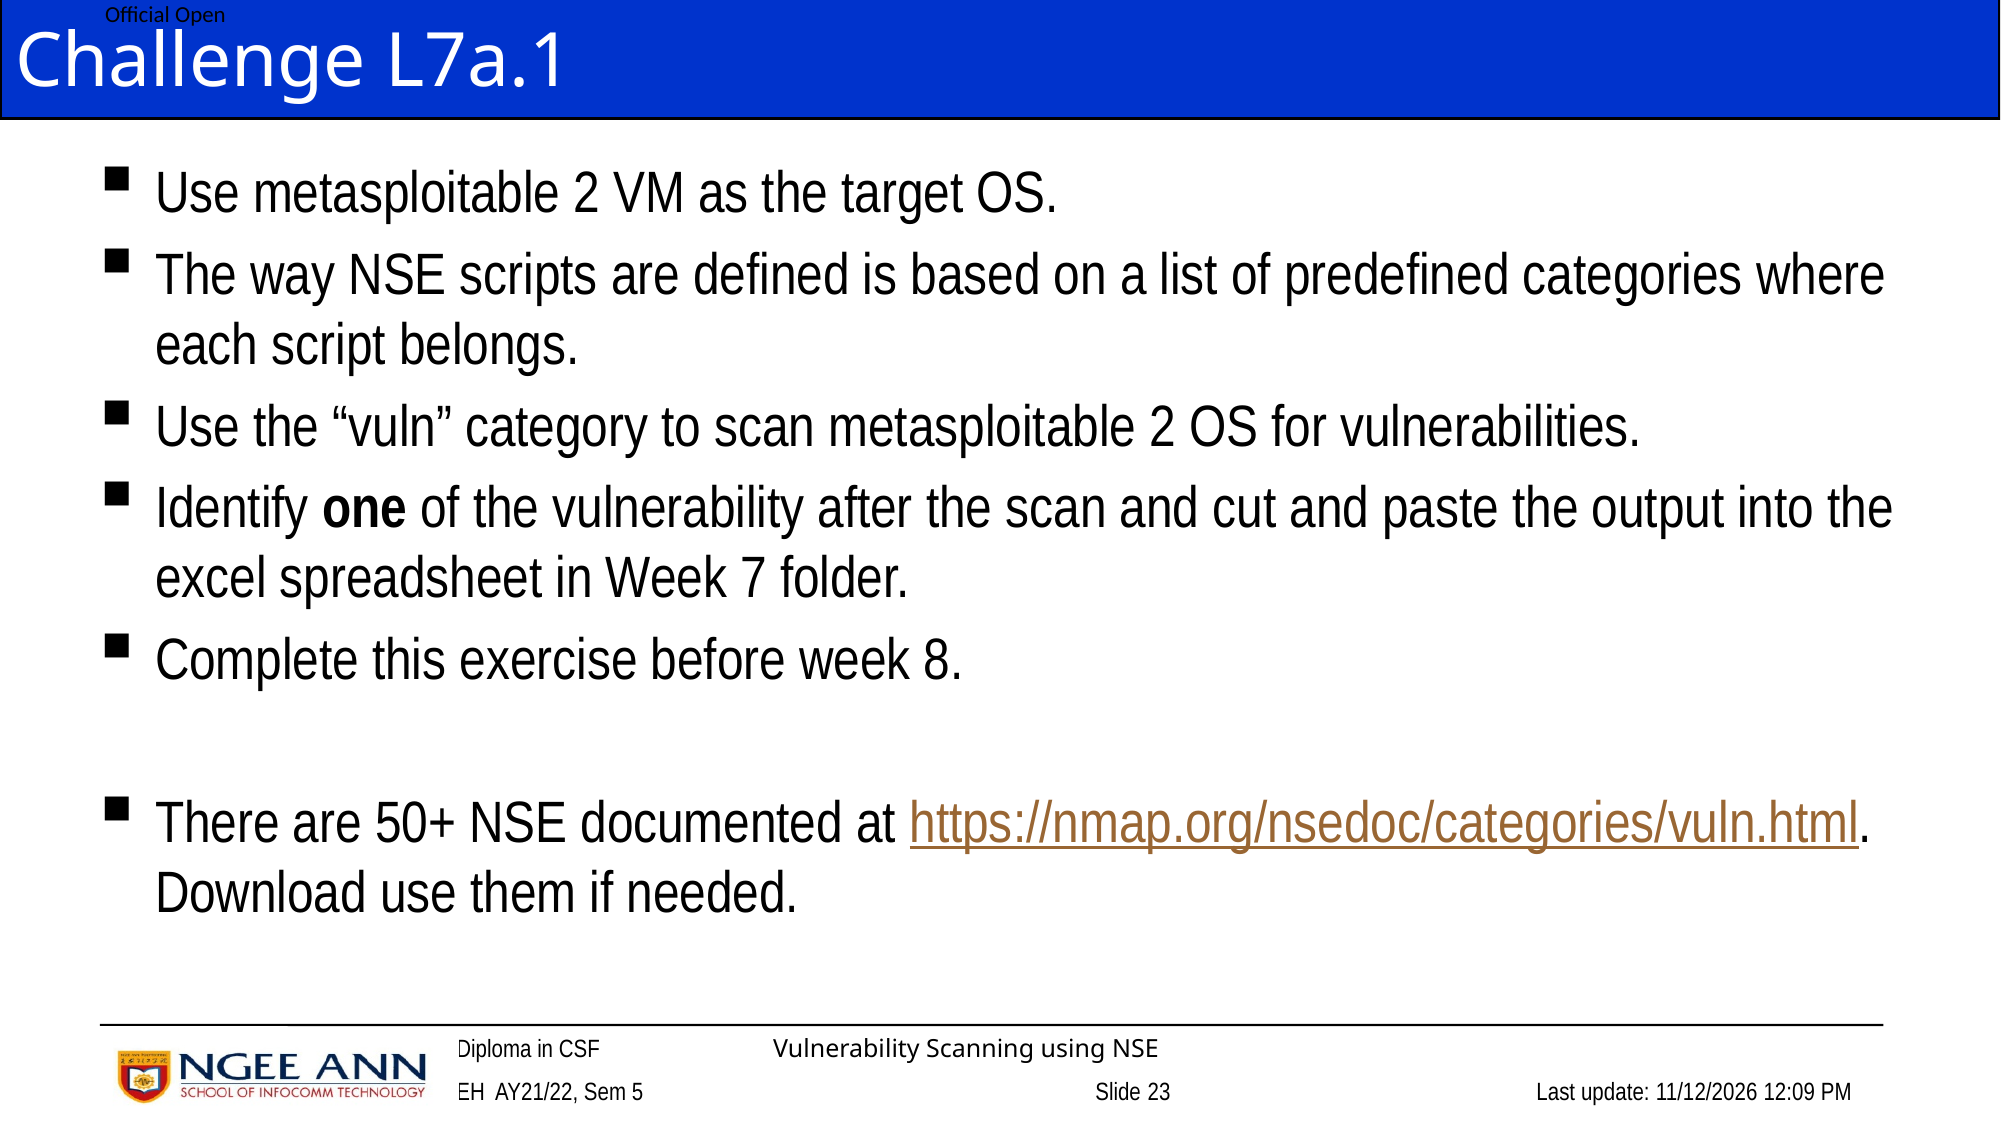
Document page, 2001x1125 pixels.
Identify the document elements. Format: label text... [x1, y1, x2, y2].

title Challenge L7a.1 [0, 0, 1969, 115]
picture [83, 1028, 459, 1125]
list Use metasploitable 2 VM as the target OS. The way NSE scripts are defined is based on a list of predefined categories where each script belongs. Use the “vuln” category to scan metasploitable 2 OS for vulnerabilities. Identify one of the vulnerability after the scan and cut and paste the output into the excel spreadsheet in Week 7 folder. Complete this exercise before week 8. There are 50+ NSE documented at https://nmap.org/nsedoc/categories/vuln.html. Download use them if needed. [83, 146, 1913, 997]
